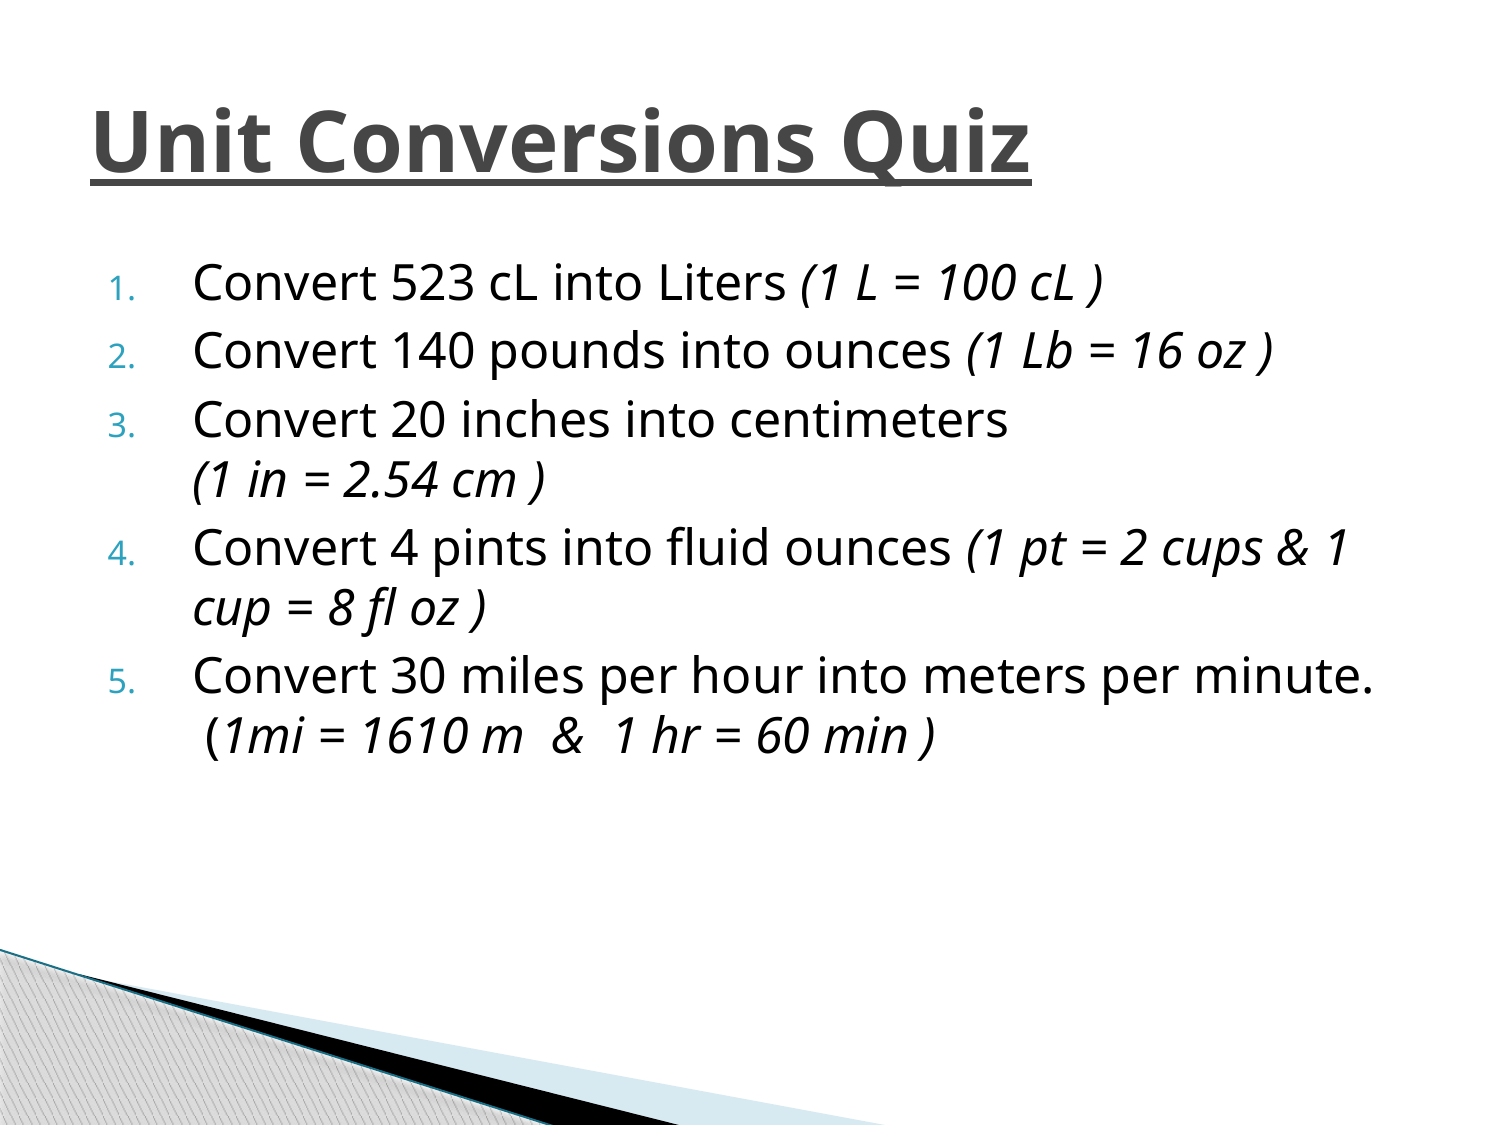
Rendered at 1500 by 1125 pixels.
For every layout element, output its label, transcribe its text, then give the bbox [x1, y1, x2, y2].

title Unit Conversions Quiz [75, 45, 1425, 233]
list Convert 523 cL into Liters (1 L = 100 cL ) Convert 140 pounds into ounces (1 Lb = 16 oz ) Convert 20 inches into centimeters (1 in = 2.54 cm ) Convert 4 pints into fluid ounces (1 pt = 2 cups & 1 cup = 8 fl oz ) Convert 30 miles per hour into meters per minute. (1mi = 1610 m & 1 hr = 60 min ) [75, 243, 1425, 986]
